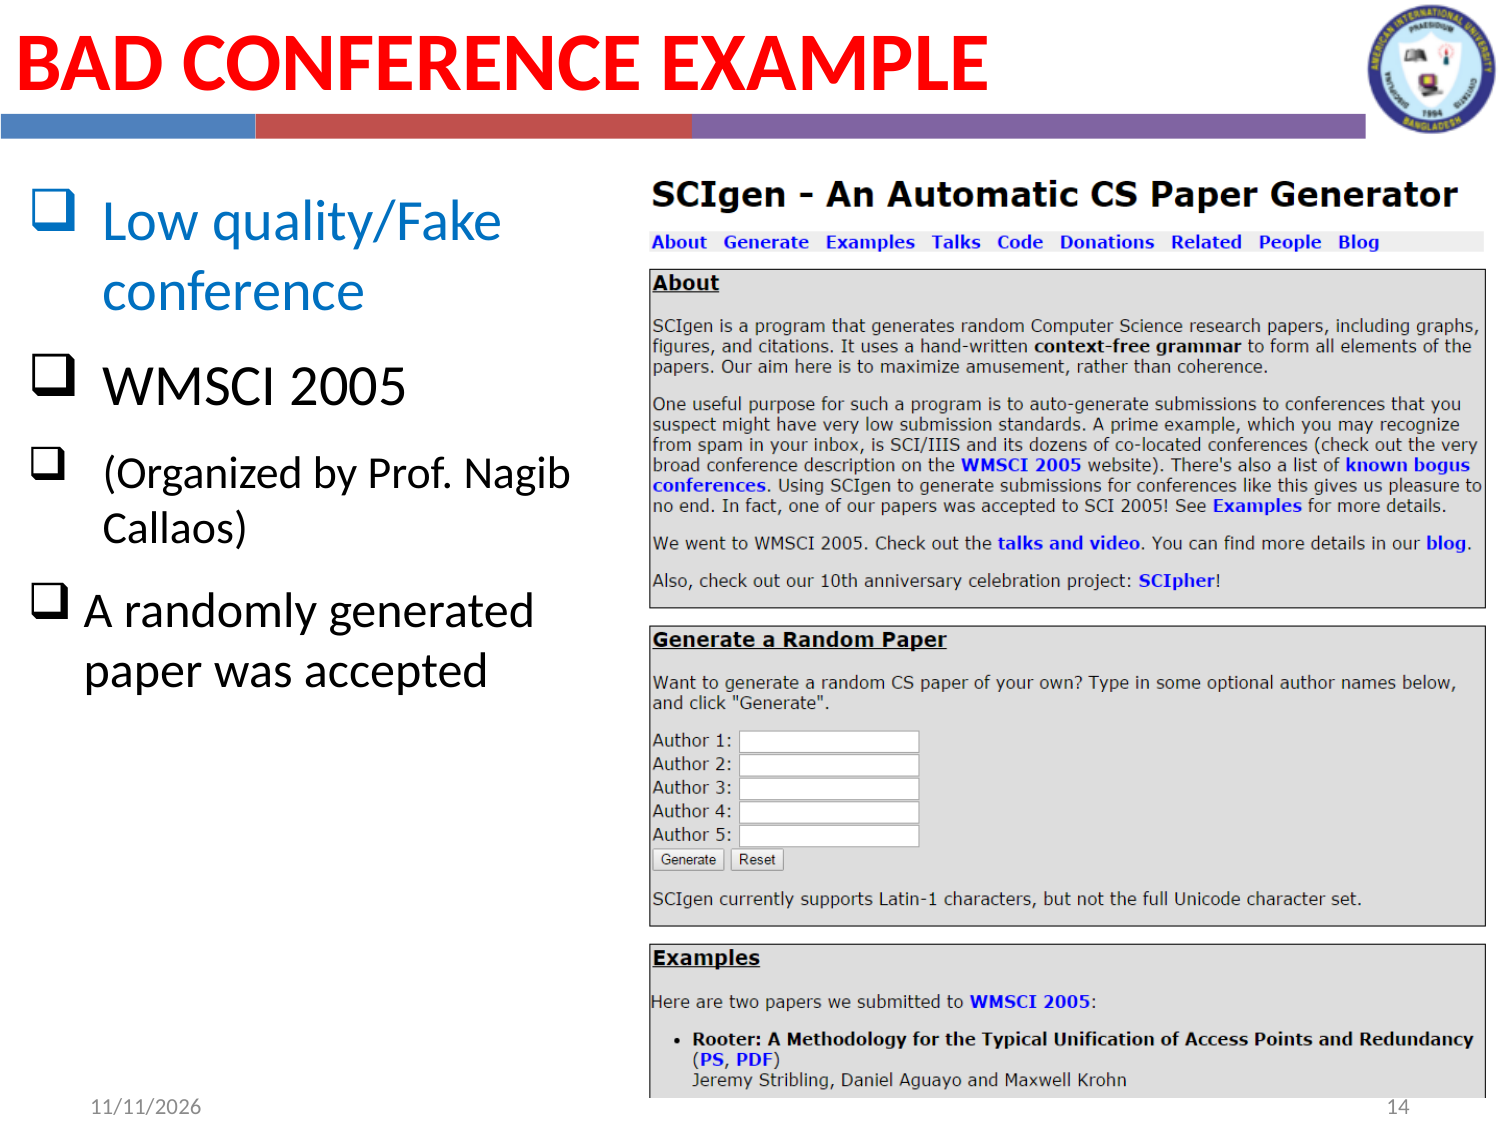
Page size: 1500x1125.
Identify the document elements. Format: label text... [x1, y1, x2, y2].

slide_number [75, 1074, 425, 1125]
text_box Low quality/Fake conference WMSCI 2005 (Organized by Prof. Nagib Callaos) A randomly generated paper was accepted [12, 174, 625, 925]
picture [641, 165, 1488, 1098]
picture [1365, 2, 1499, 137]
slide_number 14 [1074, 1106, 1425, 1125]
list Bad Conference Example [0, 0, 1366, 114]
